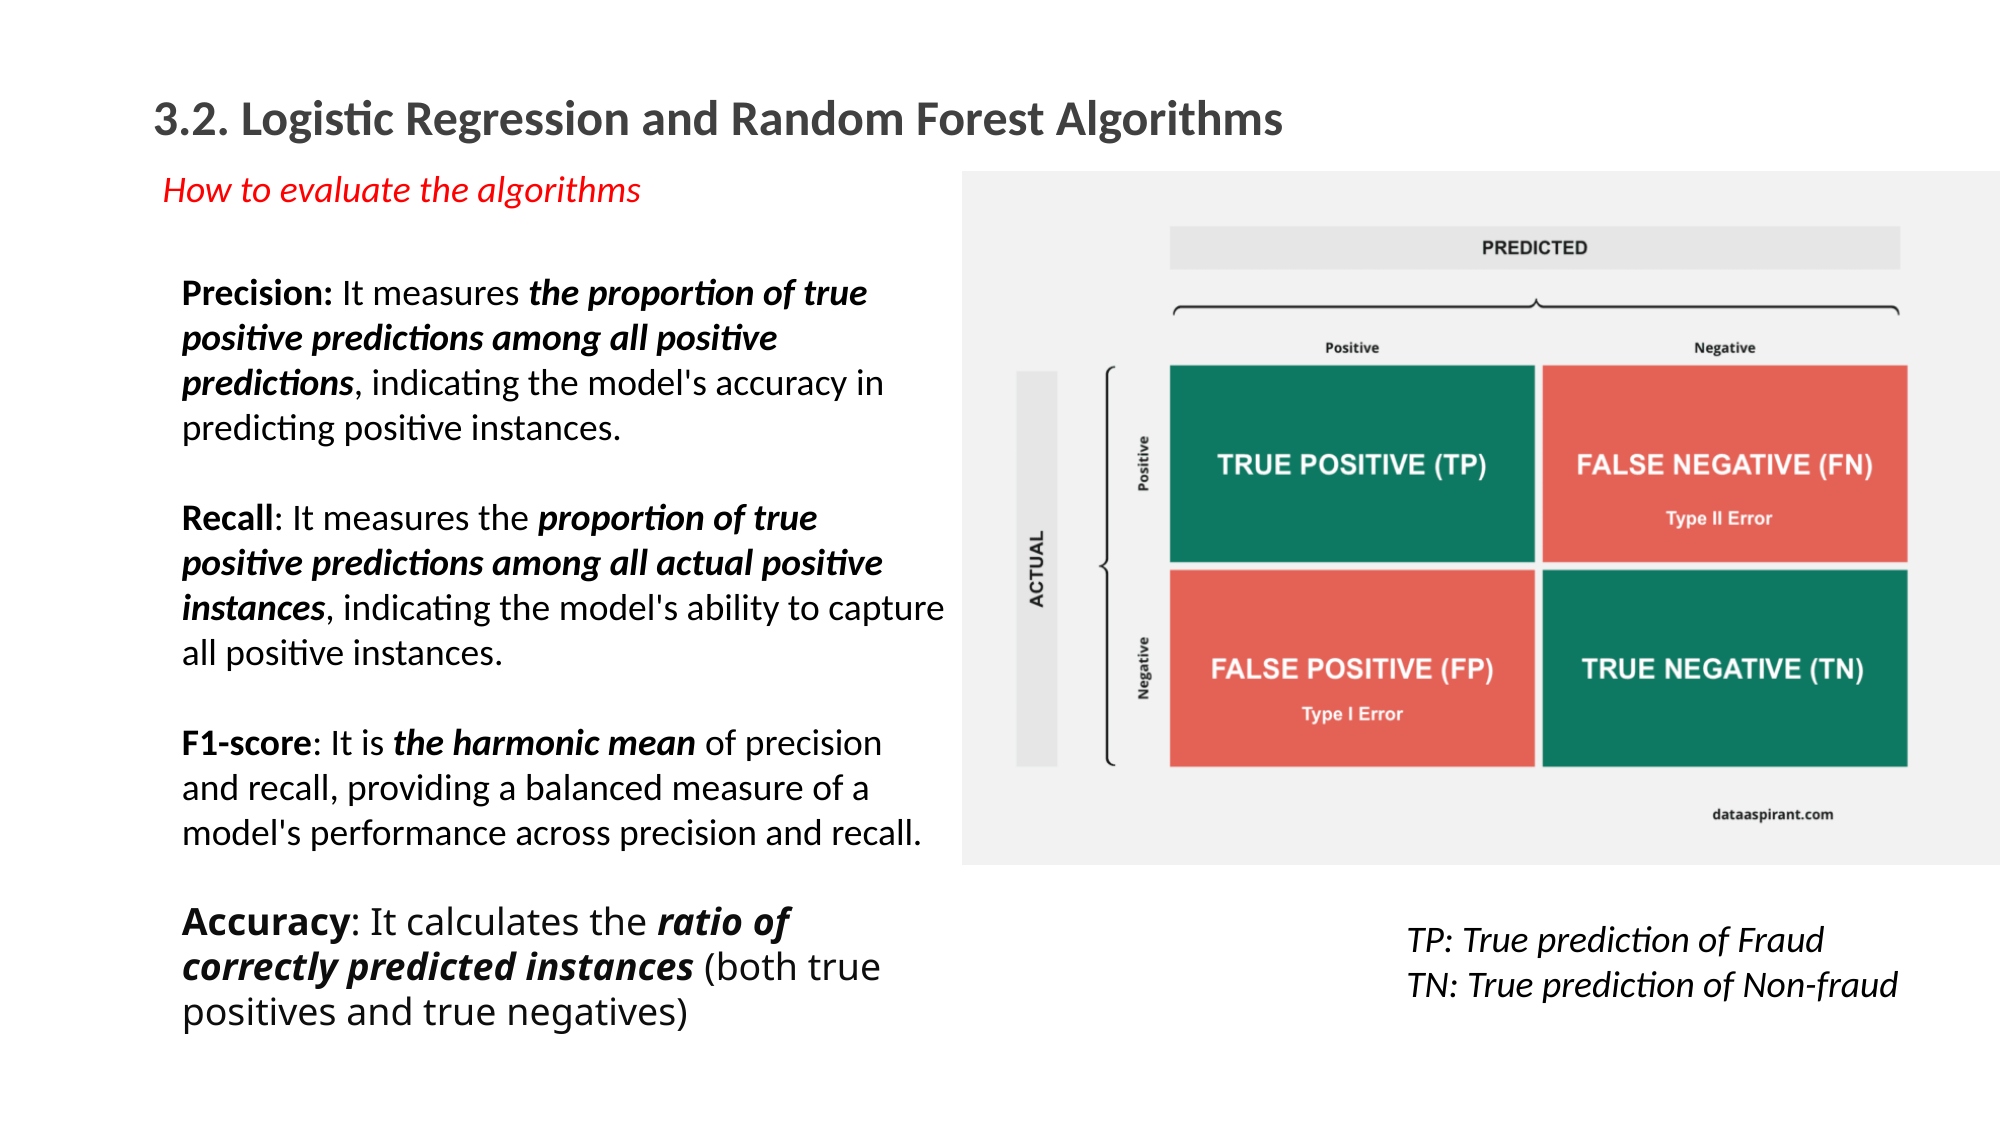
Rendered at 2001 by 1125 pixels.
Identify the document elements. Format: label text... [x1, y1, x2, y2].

text_box 3.2. Logistic Regression and Random Forest Algorithms [126, 77, 1428, 153]
text_box How to evaluate the algorithms [147, 157, 657, 218]
text_box Precision: It measures the proportion of true positive predictions among all positive predictions, indicating the model's accuracy in predicting positive instances. Recall: It measures the proportion of true positive predictions among all actual positive instances, indicating the model's ability to capture all positive instances. F1-score: It is the harmonic mean of precision and recall, providing a balanced measure of a model's performance across precision and recall. Accuracy: It calculates the ratio of correctly predicted instances (both true positives and true negatives) [167, 260, 963, 1040]
text_box TP: True prediction of Fraud TN: True prediction of Non-fraud [1391, 907, 1950, 1013]
picture [962, 171, 2000, 865]
